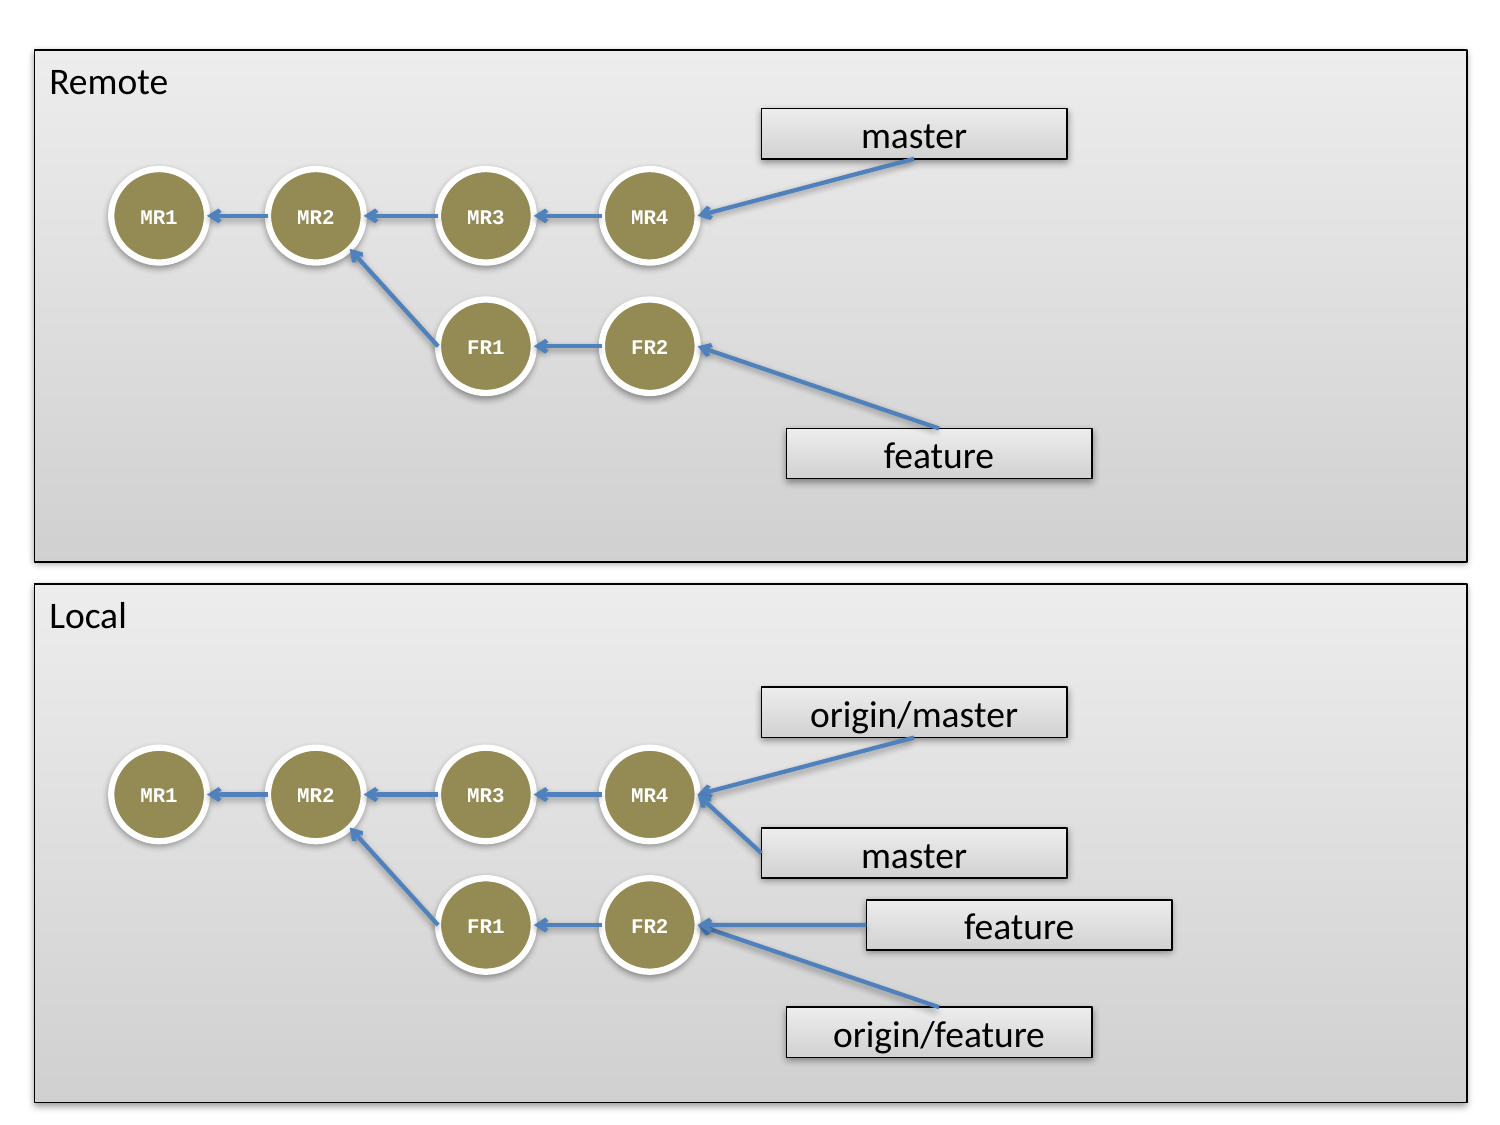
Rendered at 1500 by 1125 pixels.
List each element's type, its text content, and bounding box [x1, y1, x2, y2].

text_box MR2 [264, 744, 367, 845]
text_box FR2 [598, 296, 701, 397]
text_box MR3 [435, 165, 537, 266]
text_box MR4 [598, 744, 692, 845]
text_box origin/feature [786, 1006, 1093, 1058]
text_box master [761, 827, 1068, 879]
text_box MR3 [435, 744, 537, 845]
text_box MR2 [265, 165, 367, 266]
text_box MR4 [598, 165, 701, 266]
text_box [349, 827, 439, 926]
text_box feature [786, 428, 1093, 479]
text_box MR1 [108, 744, 210, 845]
text_box origin/master [761, 686, 1068, 738]
text_box MR1 [108, 165, 210, 266]
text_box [697, 737, 915, 795]
text_box master [761, 108, 1068, 160]
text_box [697, 924, 940, 1008]
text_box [697, 794, 762, 854]
text_box FR1 [435, 296, 537, 397]
text_box FR2 [598, 875, 701, 975]
text_box FR1 [435, 875, 537, 975]
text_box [349, 248, 439, 347]
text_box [697, 158, 915, 217]
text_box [697, 345, 940, 429]
text_box feature [866, 899, 1173, 951]
